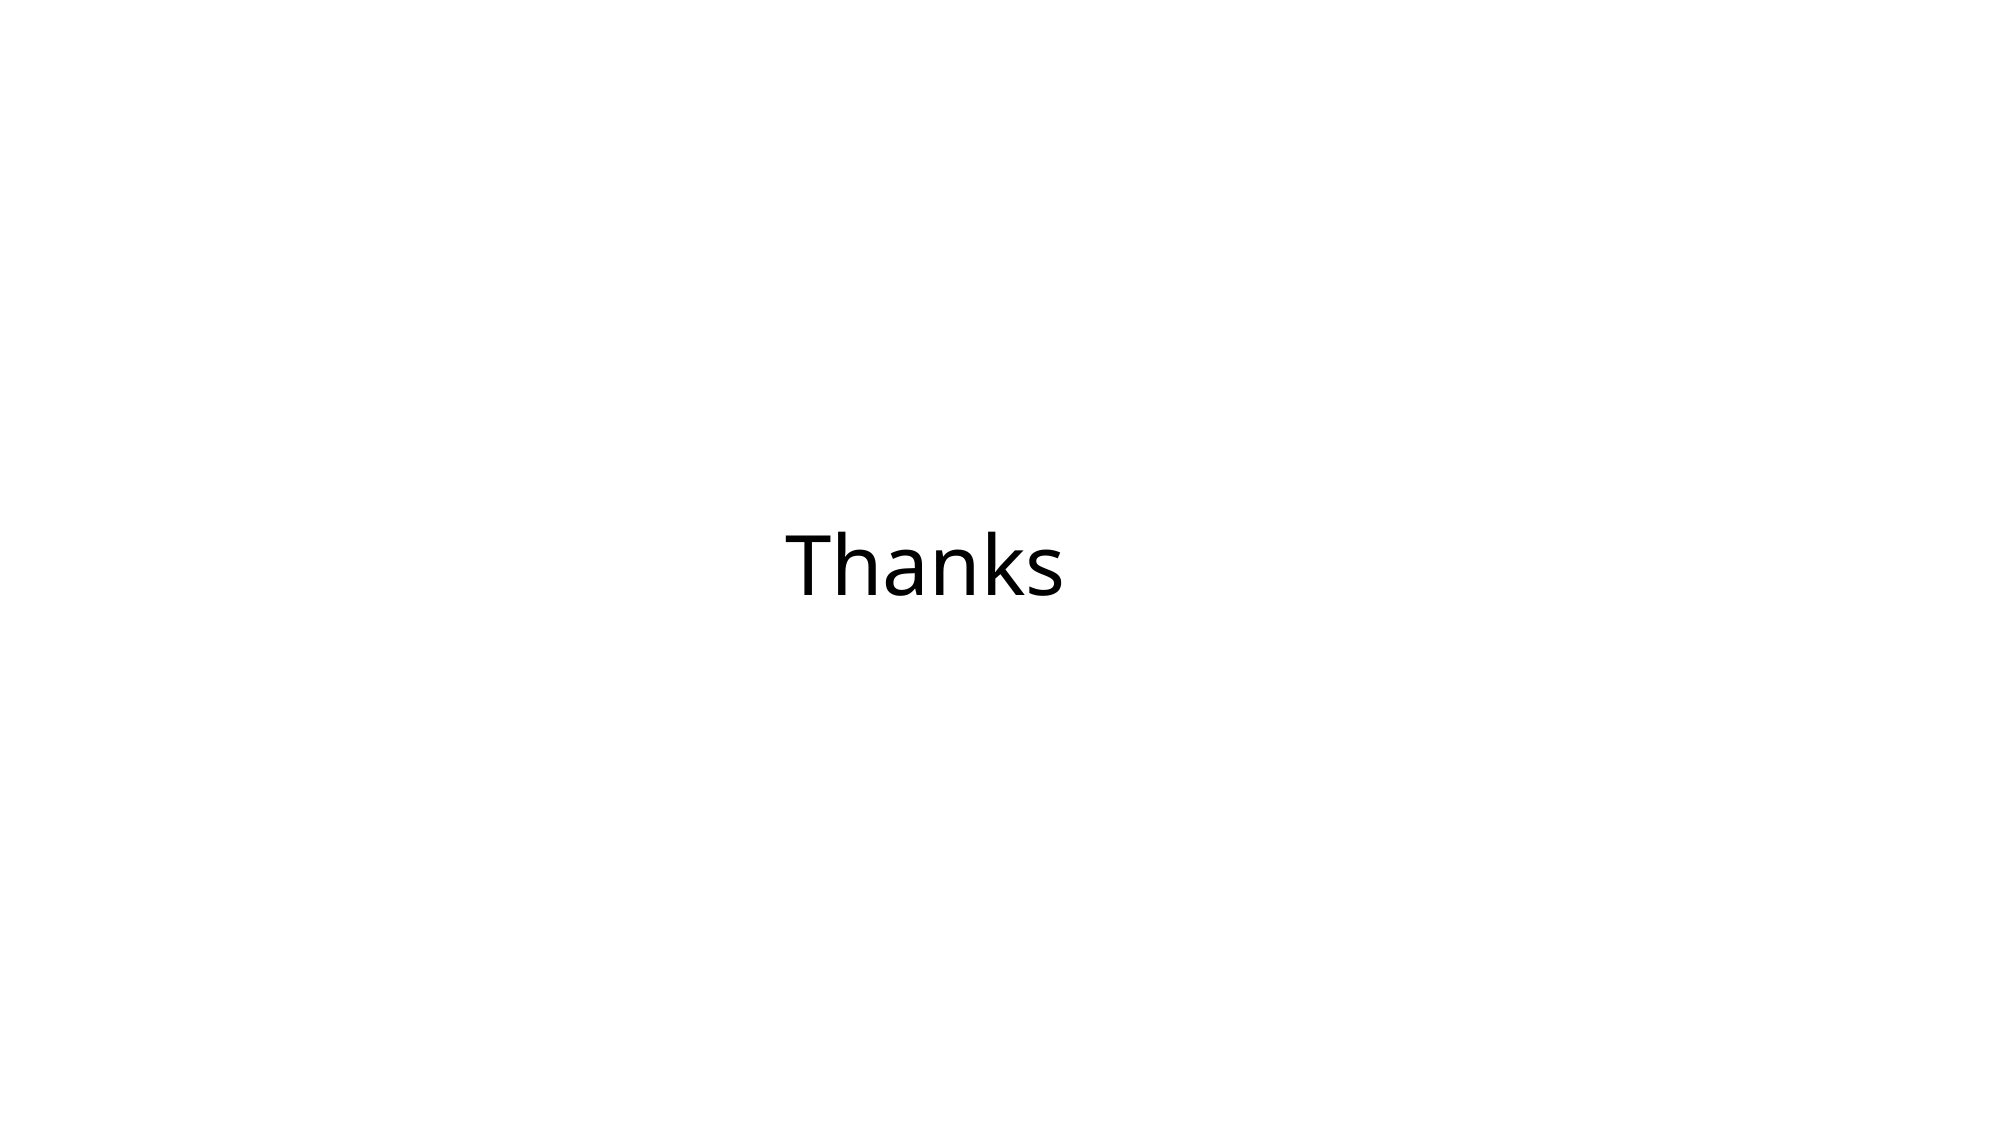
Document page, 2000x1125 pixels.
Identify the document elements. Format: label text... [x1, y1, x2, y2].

text_box Thanks [770, 504, 1081, 620]
